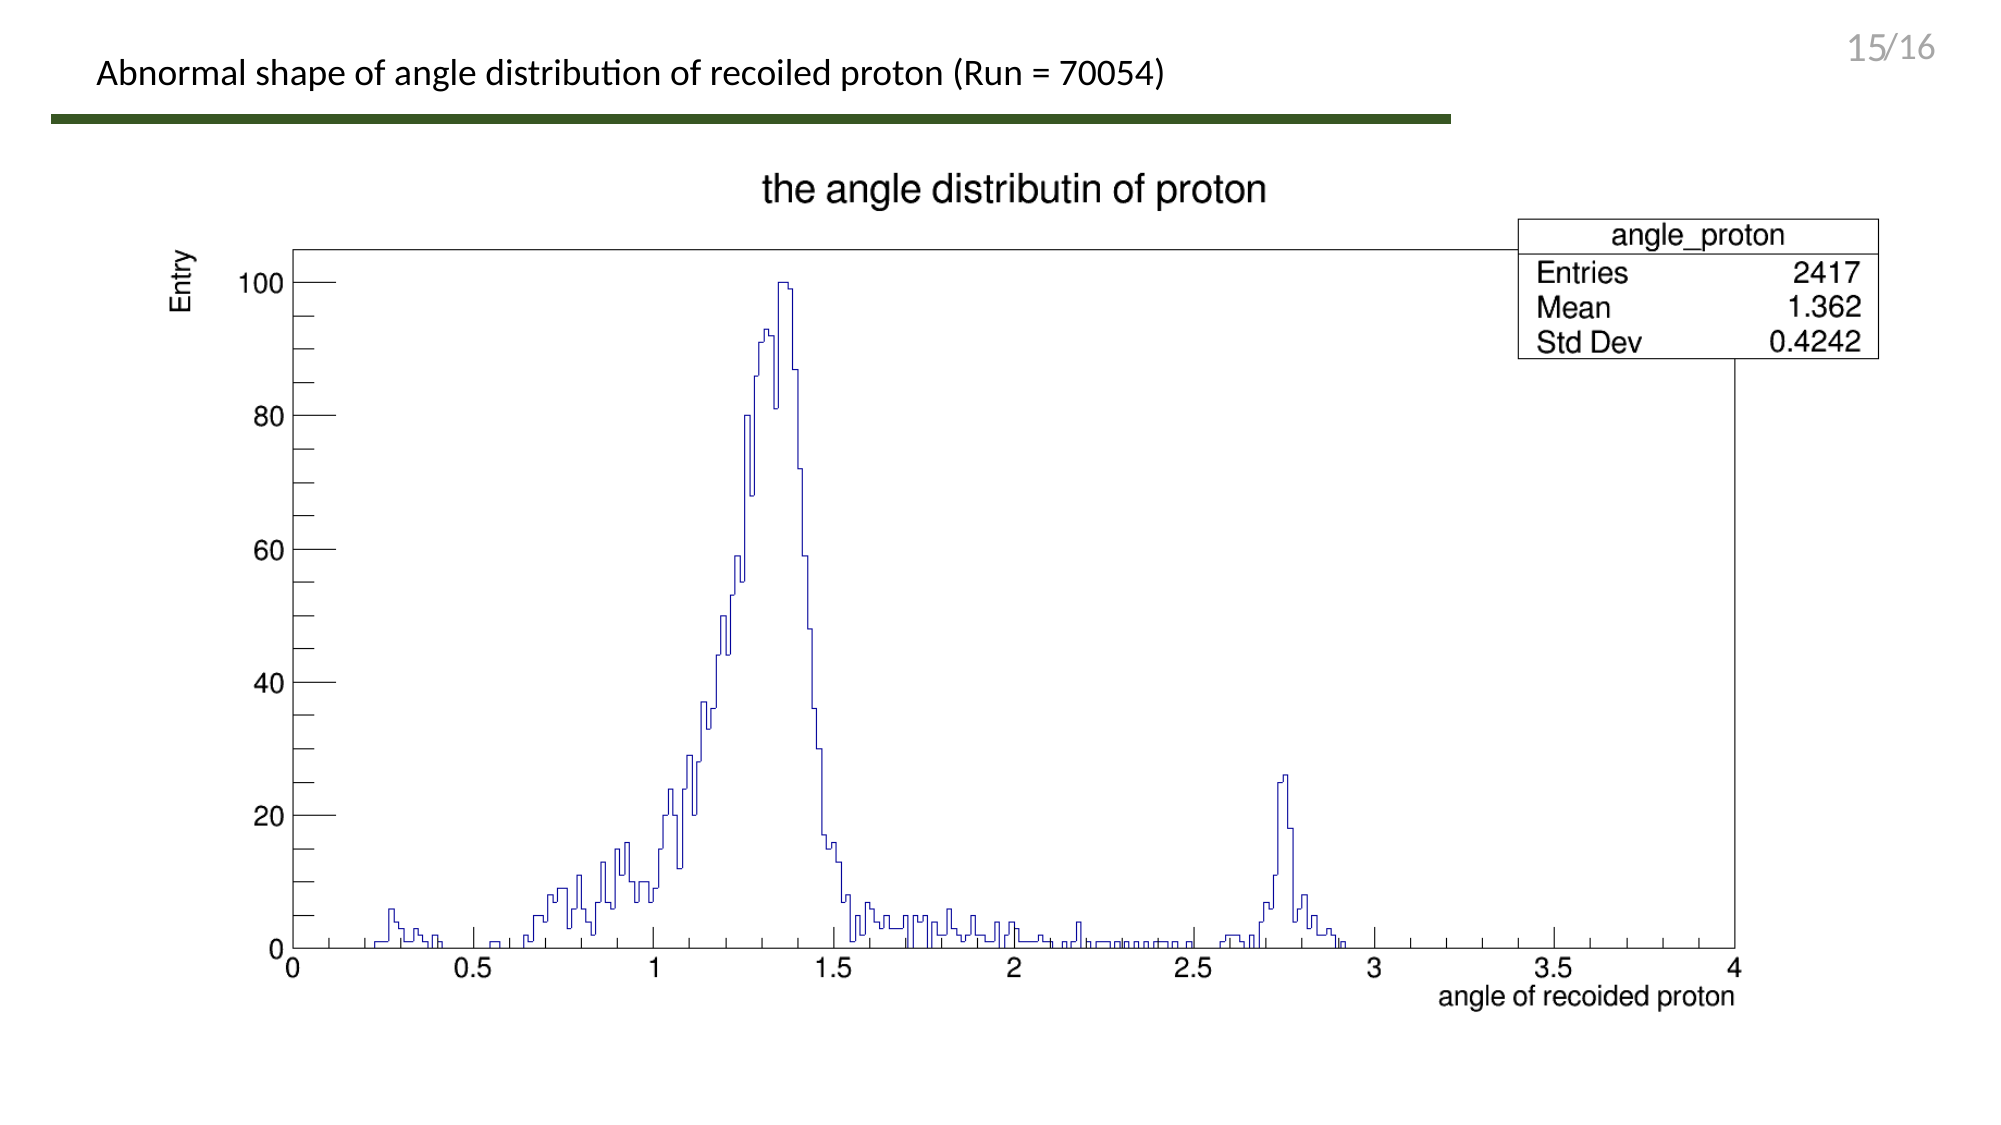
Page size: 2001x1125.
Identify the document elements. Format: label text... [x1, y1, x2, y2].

slide_number [1716, 15, 1904, 75]
text_box Abnormal shape of angle distribution of recoiled proton (Run = 70054) [81, 40, 1582, 100]
picture [113, 162, 1915, 1036]
